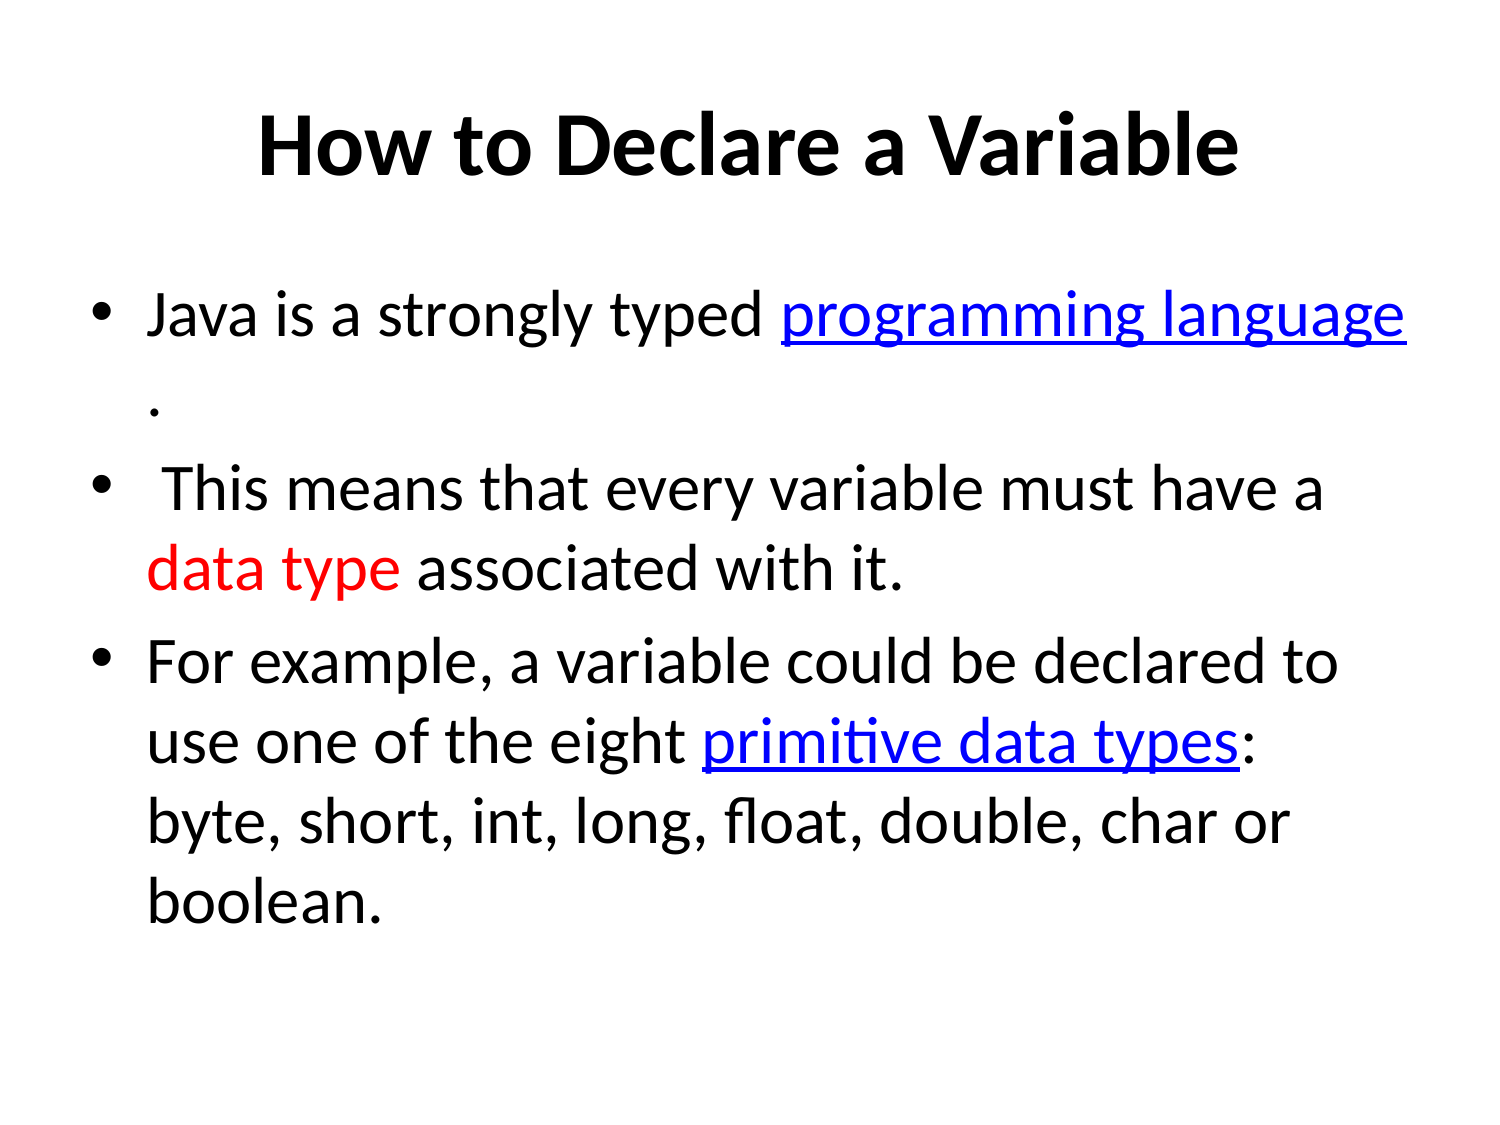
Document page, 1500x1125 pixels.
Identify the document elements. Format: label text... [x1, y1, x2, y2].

title How to Declare a Variable [75, 45, 1425, 233]
list Java is a strongly typed programming language. This means that every variable must have a data type associated with it. For example, a variable could be declared to use one of the eight primitive data types: byte, short, int, long, float, double, char or boolean. [75, 262, 1425, 1005]
